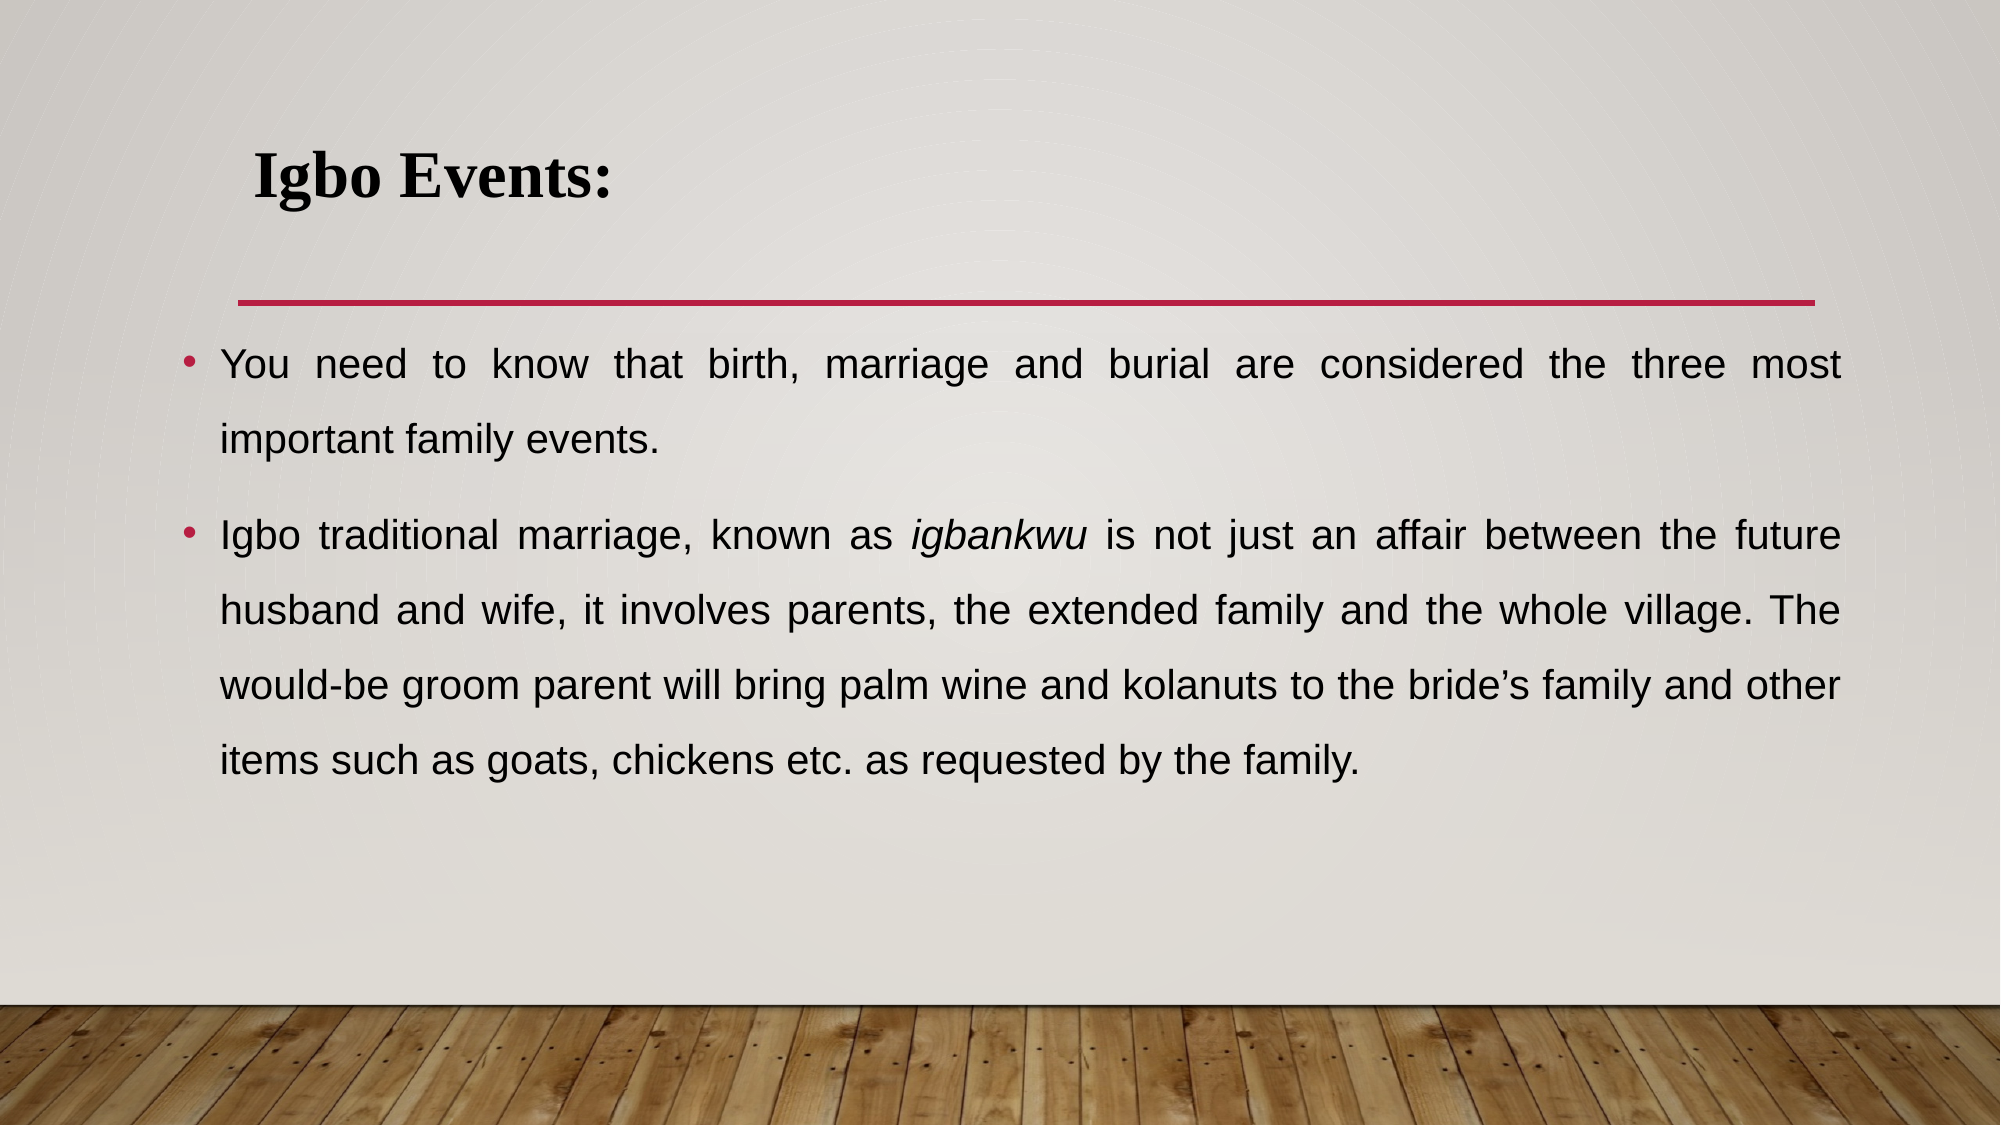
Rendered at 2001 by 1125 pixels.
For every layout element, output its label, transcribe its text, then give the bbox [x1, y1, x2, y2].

picture [0, 1005, 2000, 1125]
title Igbo Events: [238, 131, 1814, 304]
list You need to know that birth, marriage and burial are considered the three most important family events. Igbo traditional marriage, known as igbankwu is not just an affair between the future husband and wife, it involves parents, the extended family and the whole village. The would-be groom parent will bring palm wine and kolanuts to the bride’s family and other items such as goats, chickens etc. as requested by the family. [167, 304, 1858, 993]
